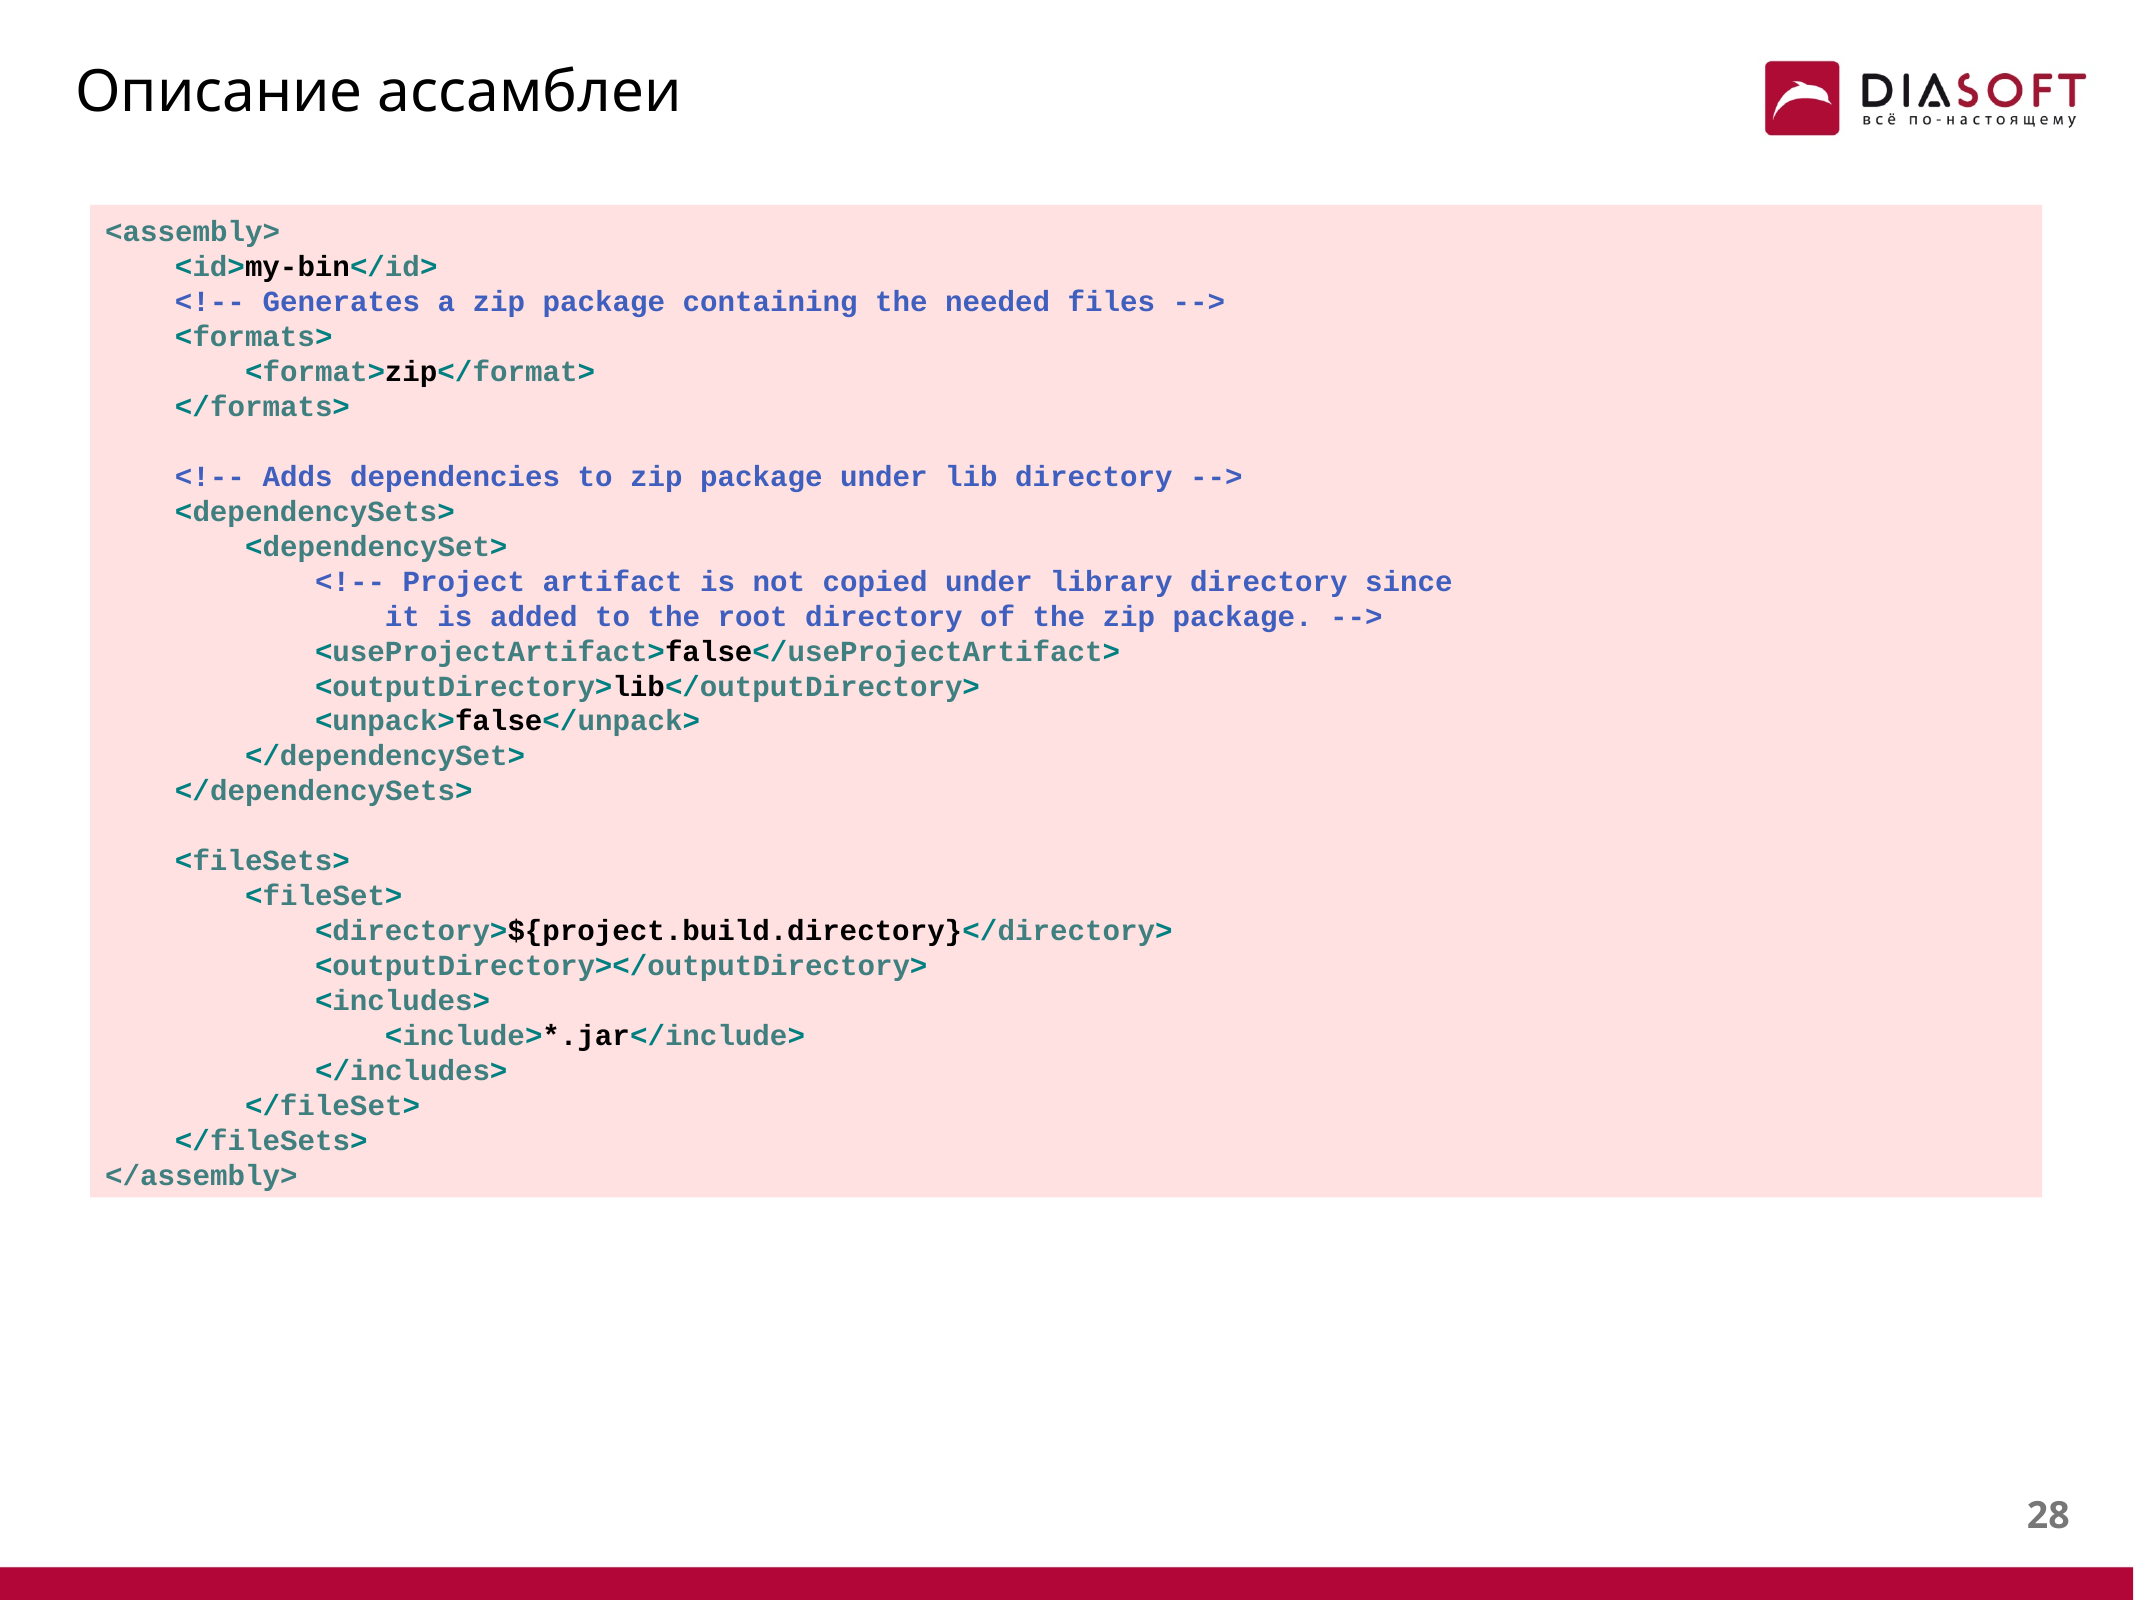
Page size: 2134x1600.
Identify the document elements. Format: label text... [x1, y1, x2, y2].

title Описание ассамблеи [60, 45, 1716, 141]
picture [0, 0, 2134, 1600]
slide_number 27 [1587, 1476, 2085, 1557]
text_box <assembly> <id>my-bin</id> <!-- Generates a zip package containing the needed files --> <formats> <format>zip</format> </formats> <!-- Adds dependencies to zip package under lib directory --> <dependencySets> <dependencySet> <!-- Project artifact is not copied under library directory since it is added to the root directory of the zip package. --> <useProjectArtifact>false</useProjectArtifact> <outputDirectory>lib</outputDirectory> <unpack>false</unpack> </dependencySet> </dependencySets> <fileSets> <fileSet> <directory>${project.build.directory}</directory> <outputDirectory></outputDirectory> <includes> <include>*.jar</include> </includes> </fileSet> </fileSets> </assembly> [90, 204, 2043, 1198]
